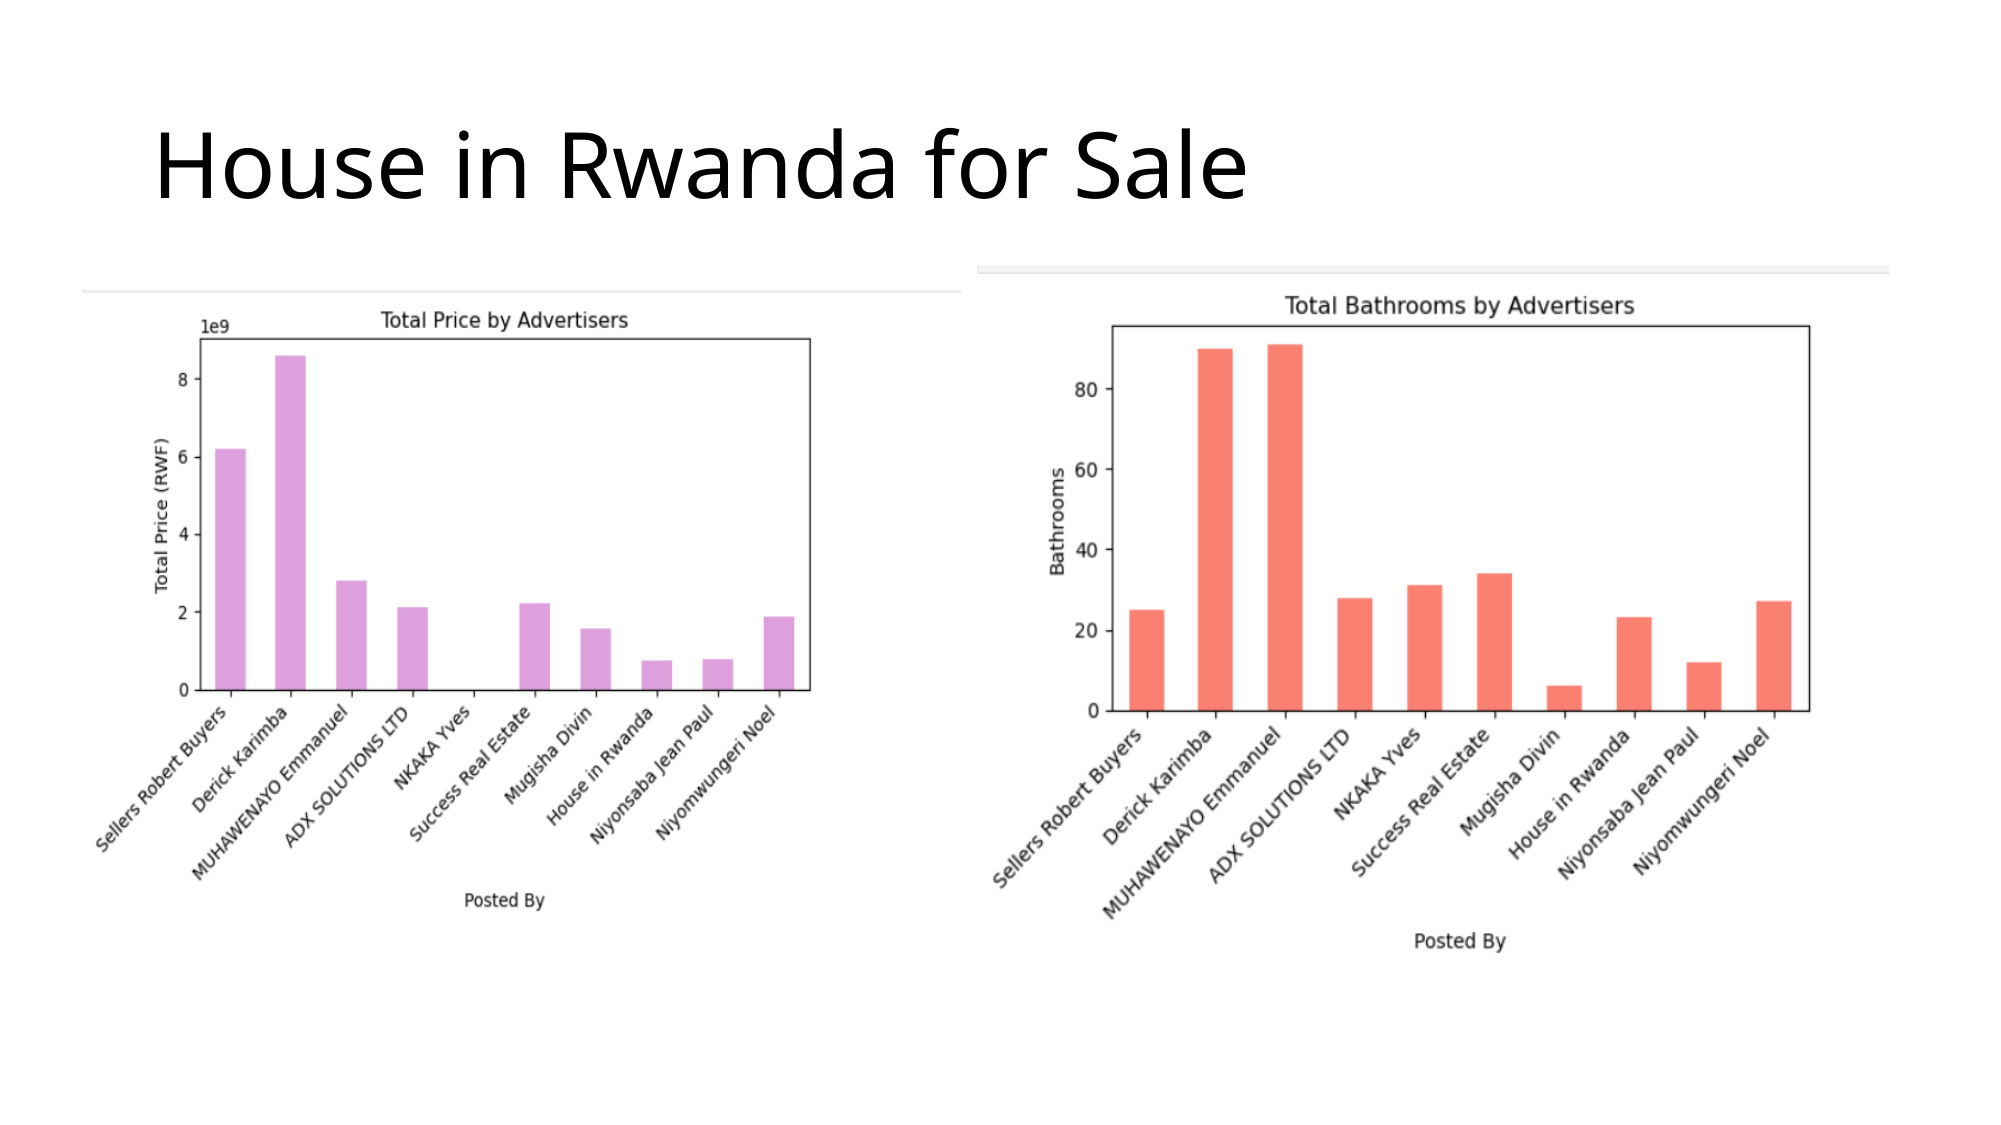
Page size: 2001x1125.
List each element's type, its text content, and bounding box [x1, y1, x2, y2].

picture [961, 265, 1889, 966]
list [69, 289, 961, 936]
title House in Rwanda for Sale [137, 59, 1863, 278]
